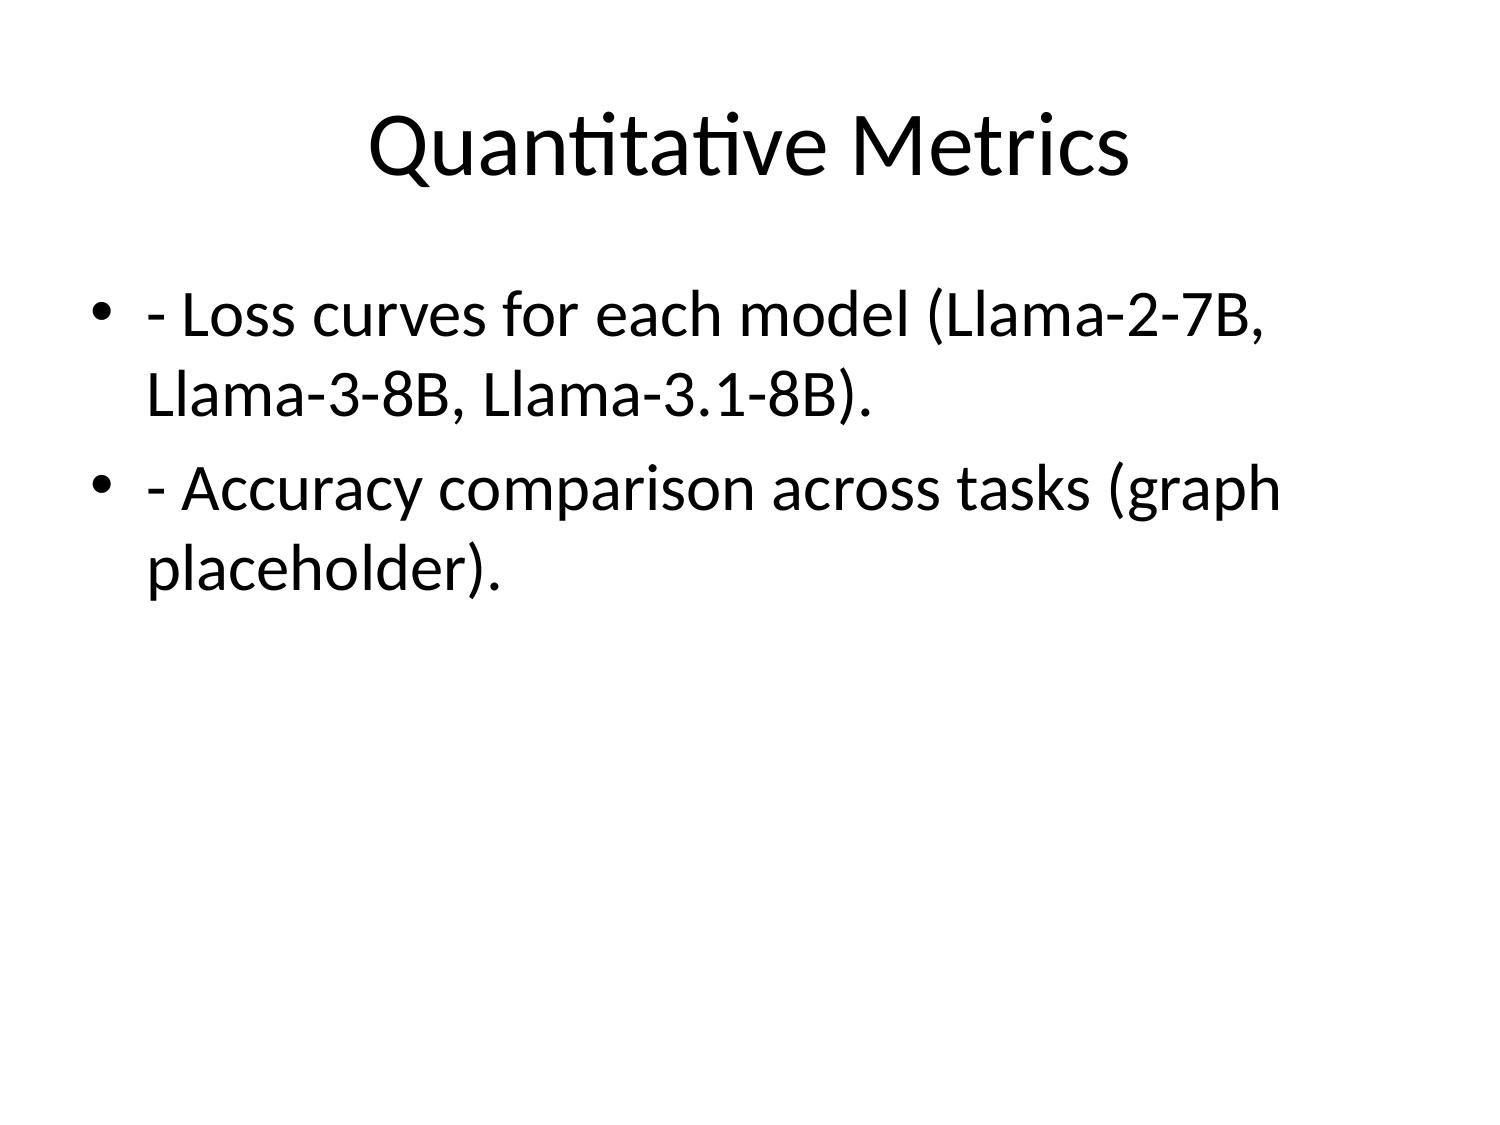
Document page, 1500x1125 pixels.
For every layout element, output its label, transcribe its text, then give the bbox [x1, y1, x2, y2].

list - Loss curves for each model (Llama-2-7B, Llama-3-8B, Llama-3.1-8B). - Accuracy comparison across tasks (graph placeholder). [75, 262, 1425, 1005]
title Quantitative Metrics [75, 45, 1425, 233]
